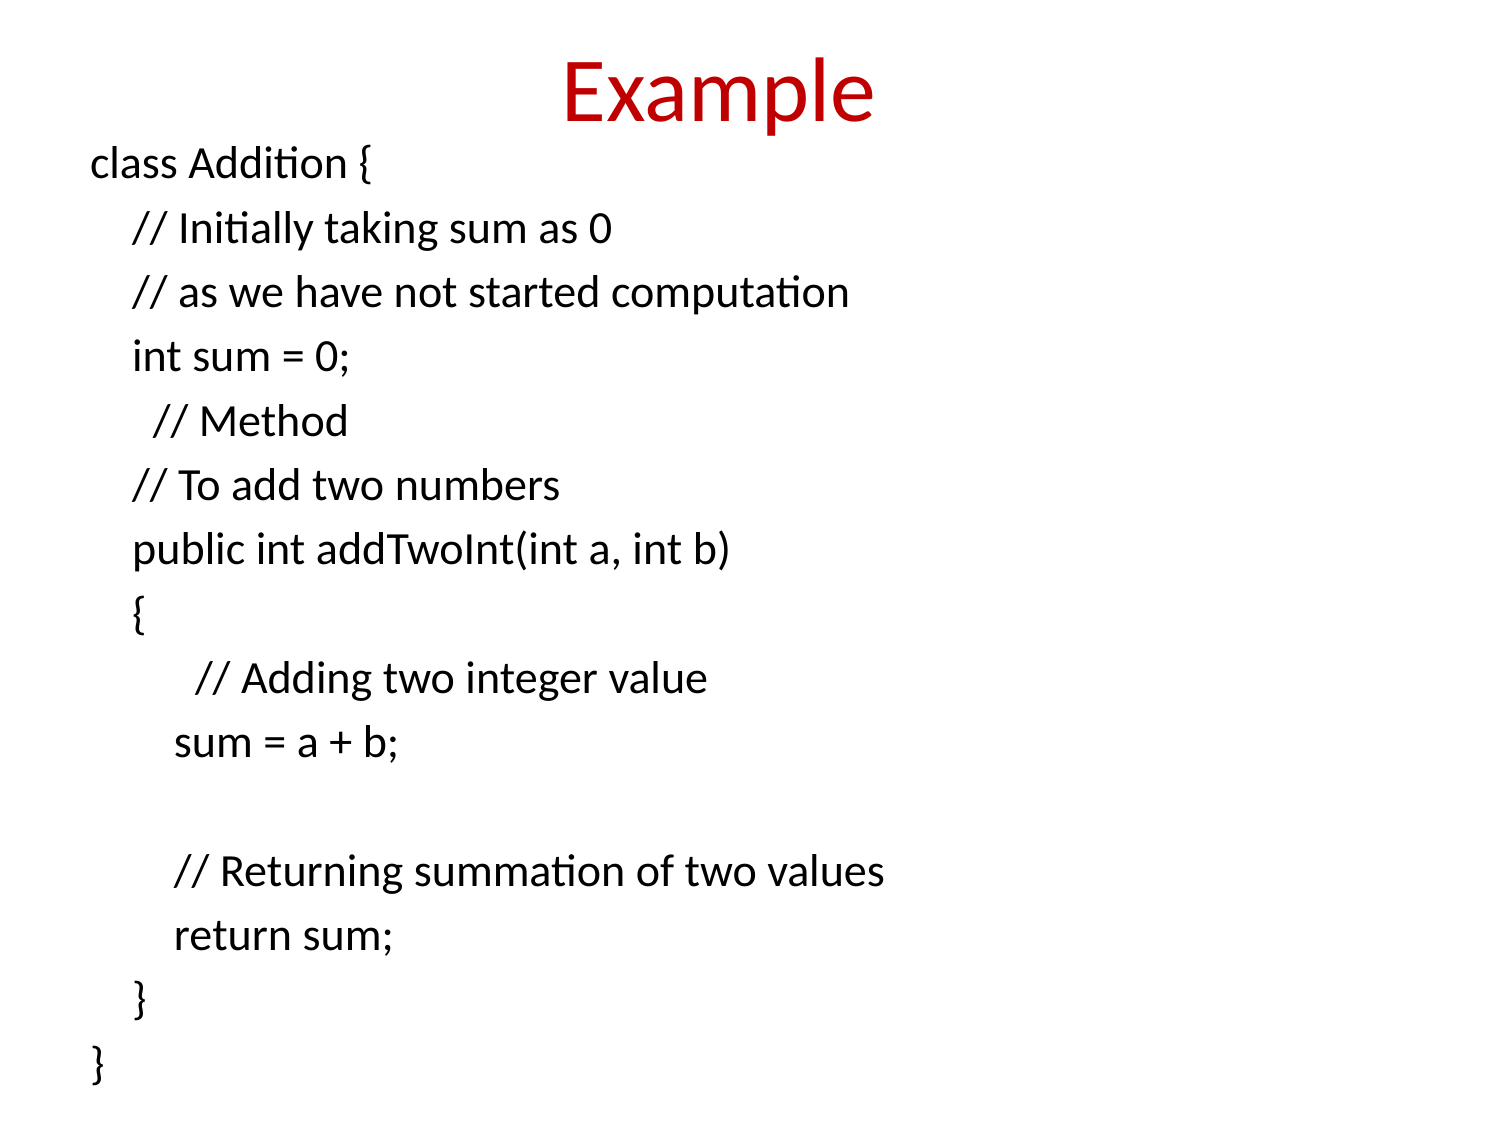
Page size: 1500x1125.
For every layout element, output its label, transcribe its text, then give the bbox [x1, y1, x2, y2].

title Example [75, 45, 1425, 125]
list class Addition { // Initially taking sum as 0 // as we have not started computation int sum = 0; // Method // To add two numbers public int addTwoInt(int a, int b) { // Adding two integer value sum = a + b; // Returning summation of two values return sum; } } [75, 125, 1425, 1106]
